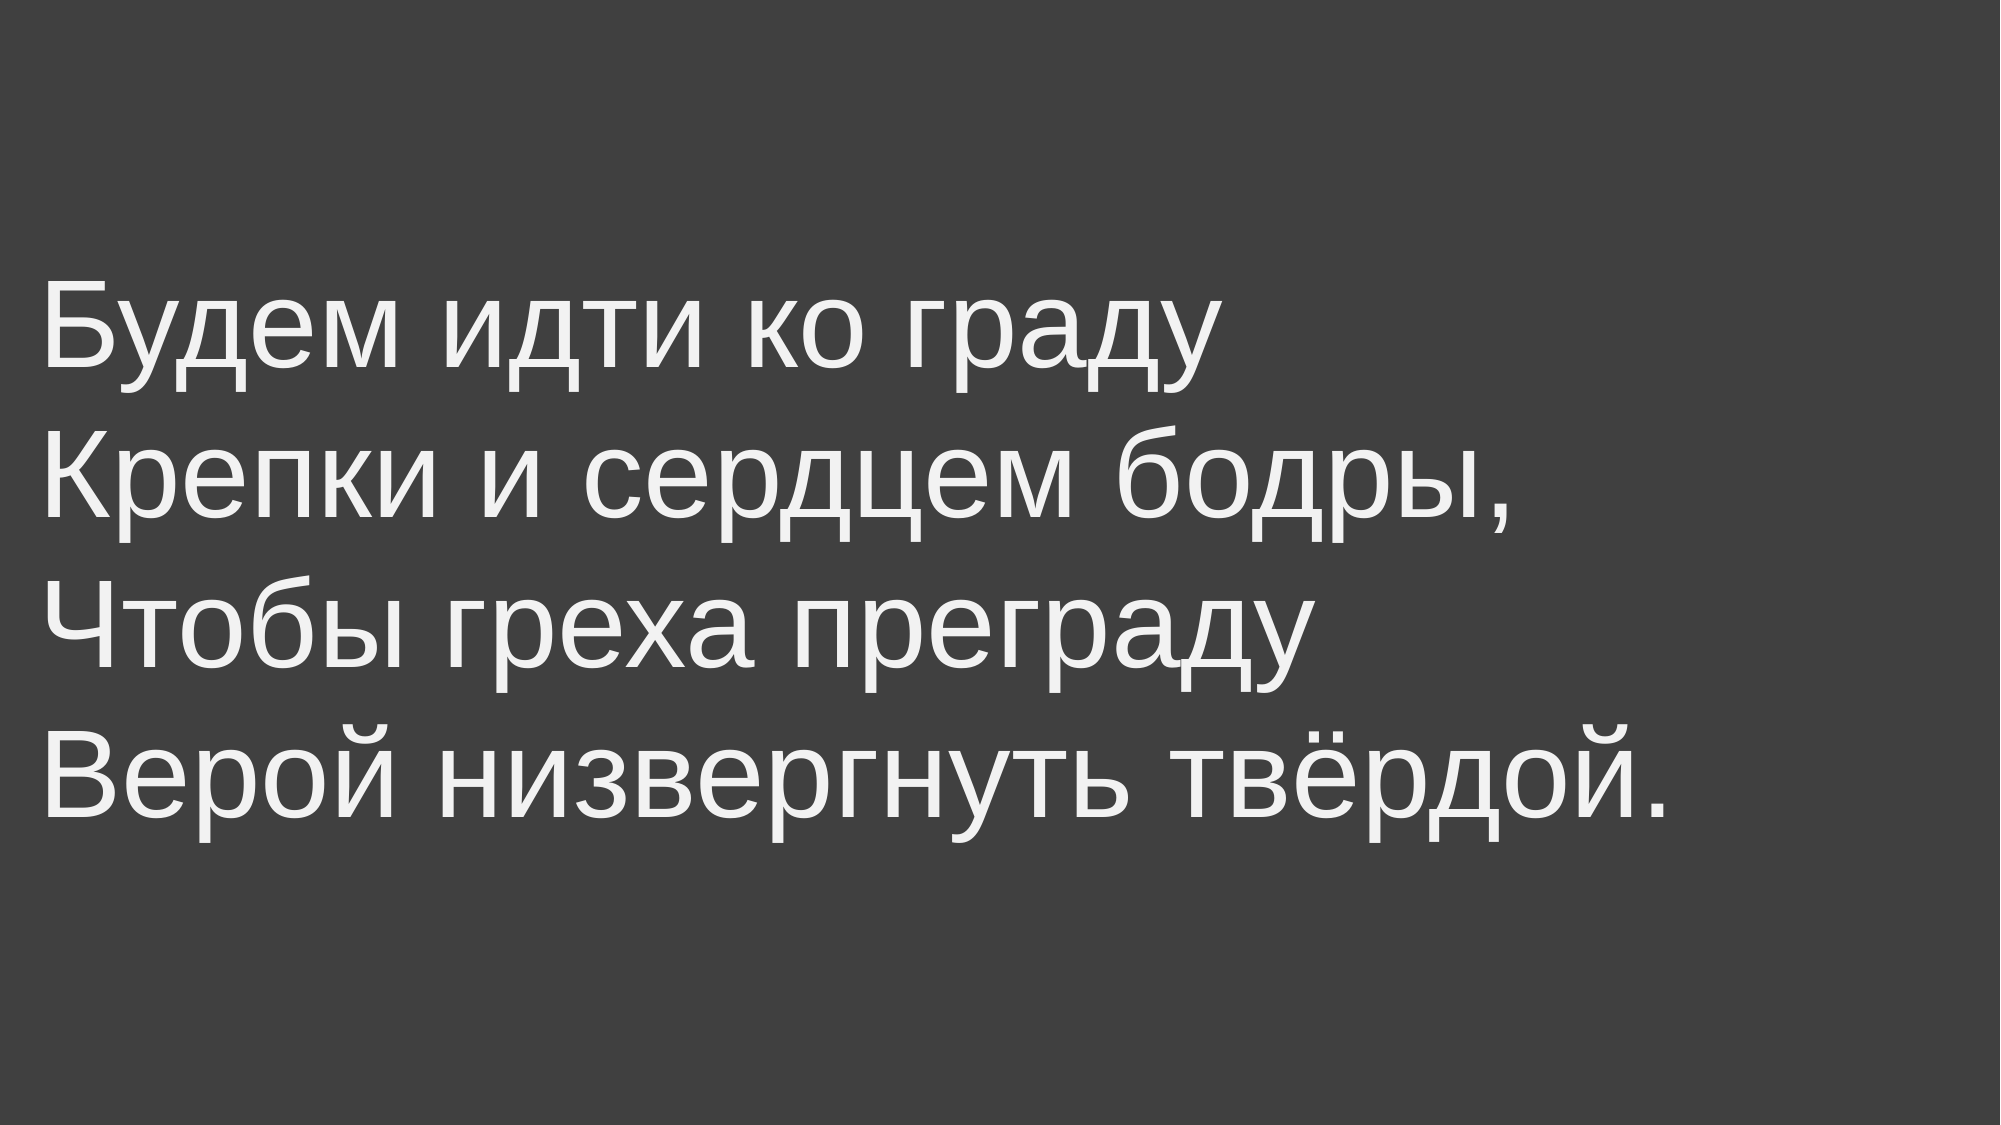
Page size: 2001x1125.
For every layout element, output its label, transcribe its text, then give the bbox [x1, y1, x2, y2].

text_box Будем идти ко граду Крепки и сердцем бодры, Чтобы греха преграду Верой низвергнуть твёрдой. [23, 103, 1938, 982]
